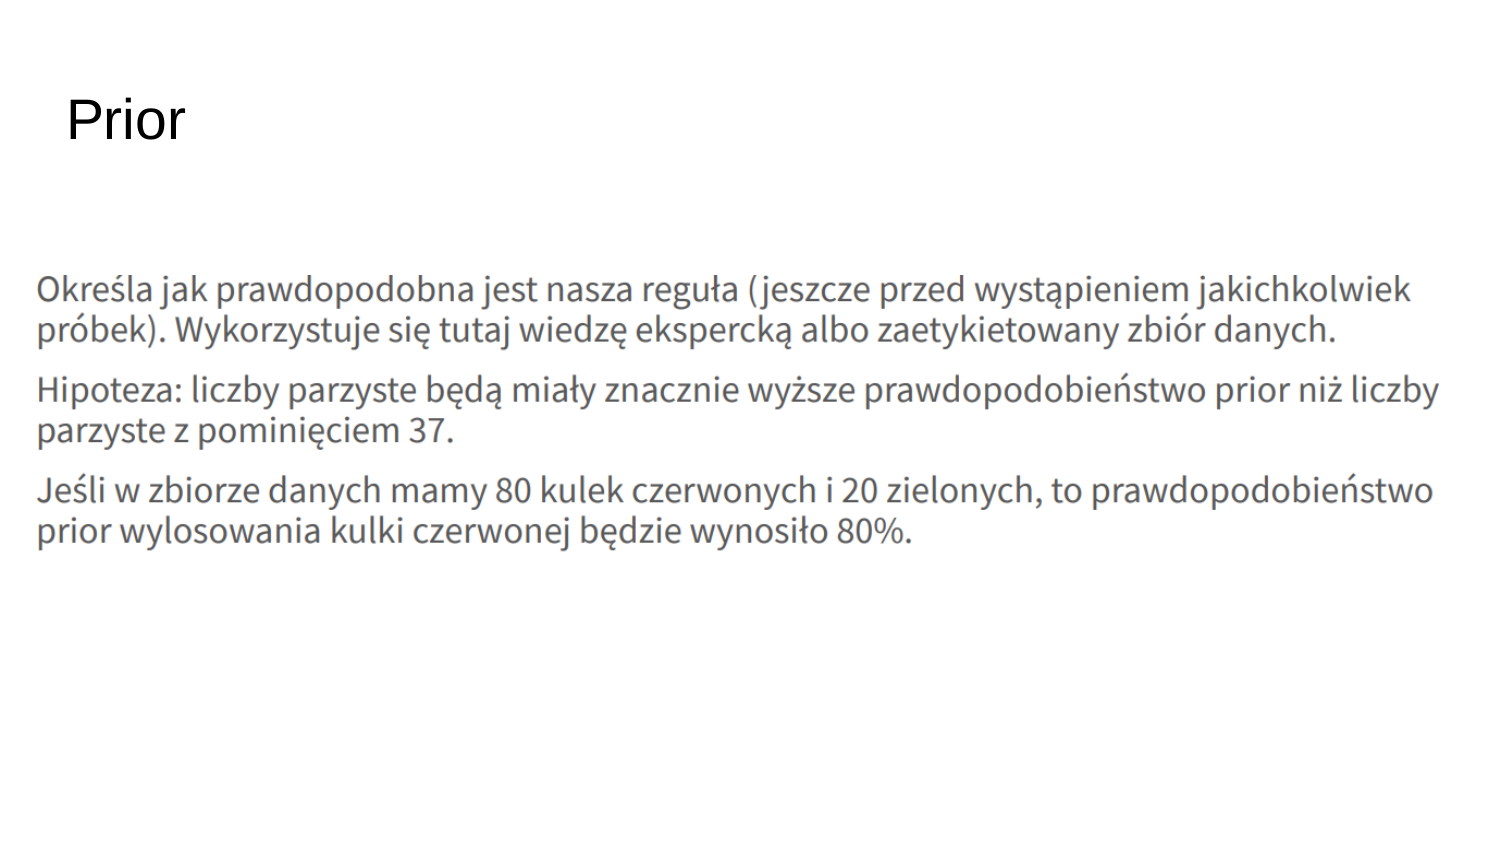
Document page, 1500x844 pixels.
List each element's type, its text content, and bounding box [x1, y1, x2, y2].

picture [0, 275, 1500, 569]
title Prior [51, 72, 1449, 167]
